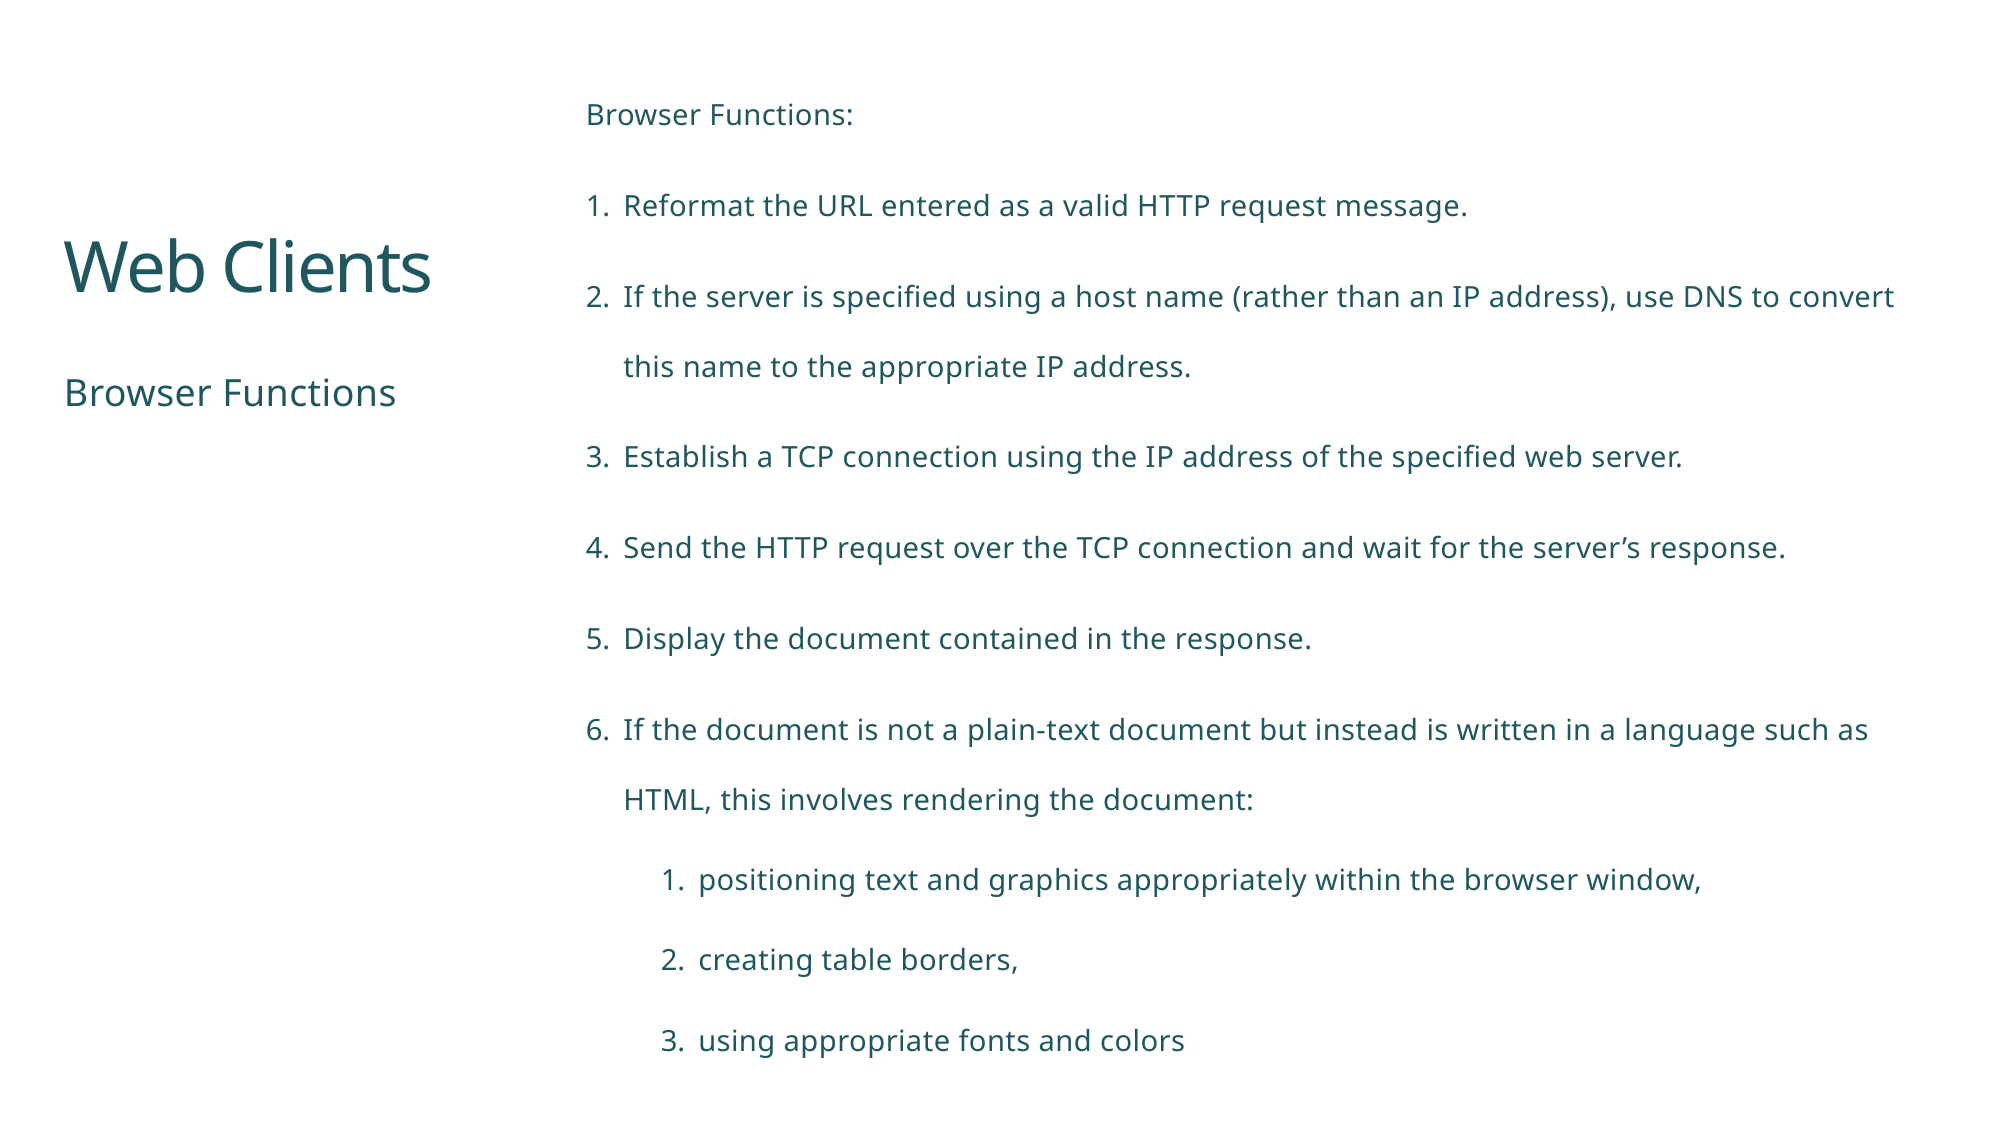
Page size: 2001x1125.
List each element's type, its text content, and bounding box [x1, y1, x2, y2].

title Web Clients [48, 52, 551, 315]
list Browser Functions: Reformat the URL entered as a valid HTTP request message. If the server is specified using a host name (rather than an IP address), use DNS to convert this name to the appropriate IP address. Establish a TCP connection using the IP address of the specified web server. Send the HTTP request over the TCP connection and wait for the server’s response. Display the document contained in the response. If the document is not a plain-text document but instead is written in a language such as HTML, this involves rendering the document: positioning text and graphics appropriately within the browser window, creating table borders, using appropriate fonts and colors [570, 29, 1952, 1090]
list Browser Functions [48, 366, 570, 992]
